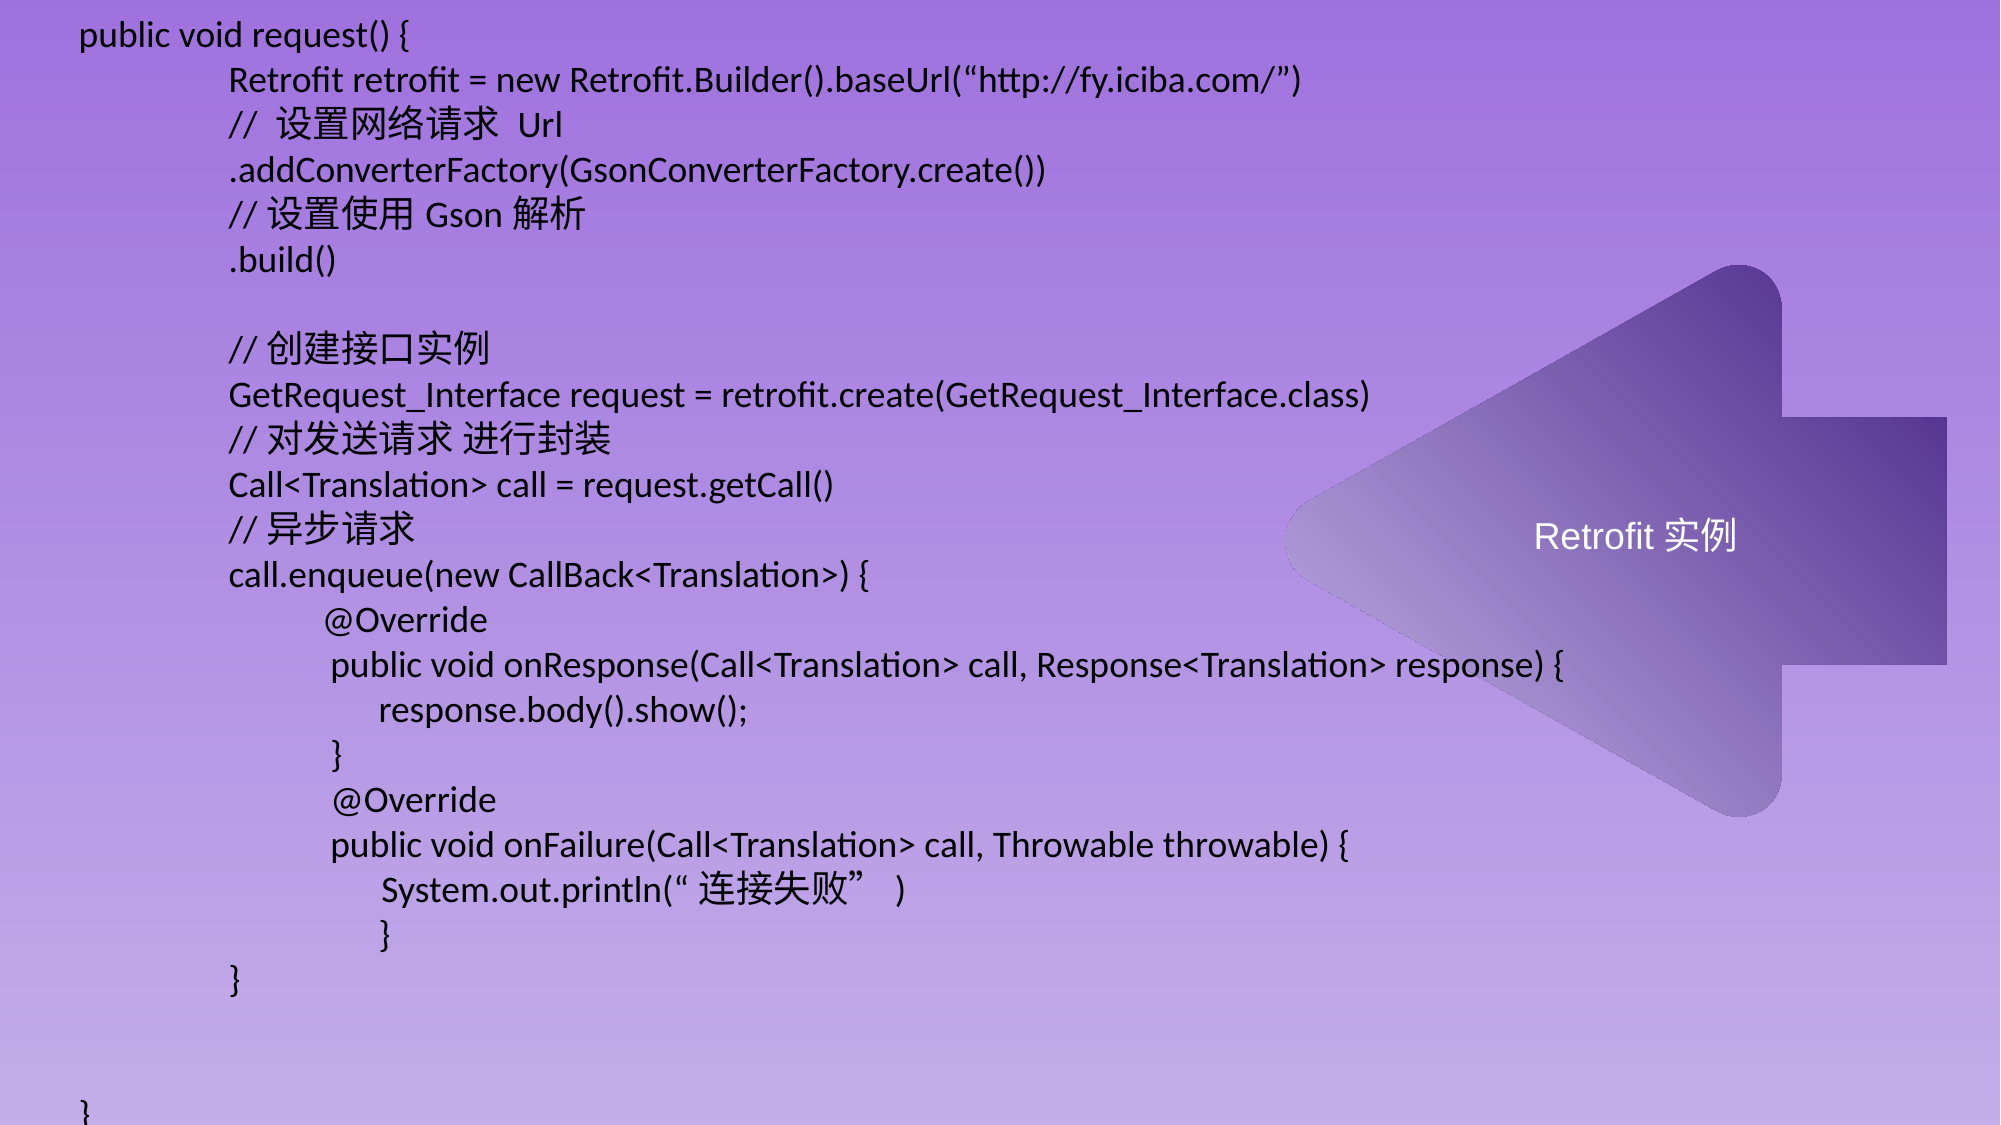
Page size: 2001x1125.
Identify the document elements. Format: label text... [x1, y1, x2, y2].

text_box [80, 333, 900, 579]
text_box public void request() { Retrofit retrofit = new Retrofit.Builder().baseUrl(“http://fy.iciba.com/”) // 设置网络请求 Url .addConverterFactory(GsonConverterFactory.create()) //设置使用Gson解析 .build() //创建接口实例 GetRequest_Interface request = retrofit.create(GetRequest_Interface.class) //对发送请求 进行封装 Call<Translation> call = request.getCall() //异步请求 call.enqueue(new CallBack<Translation>) { @Override public void onResponse(Call<Translation> call, Response<Translation> response) { response.body().show(); } @Override public void onFailure(Call<Translation> call, Throwable throwable) { System.out.println(“连接失败”) } } } [63, 2, 1582, 1125]
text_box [1275, 256, 1947, 826]
